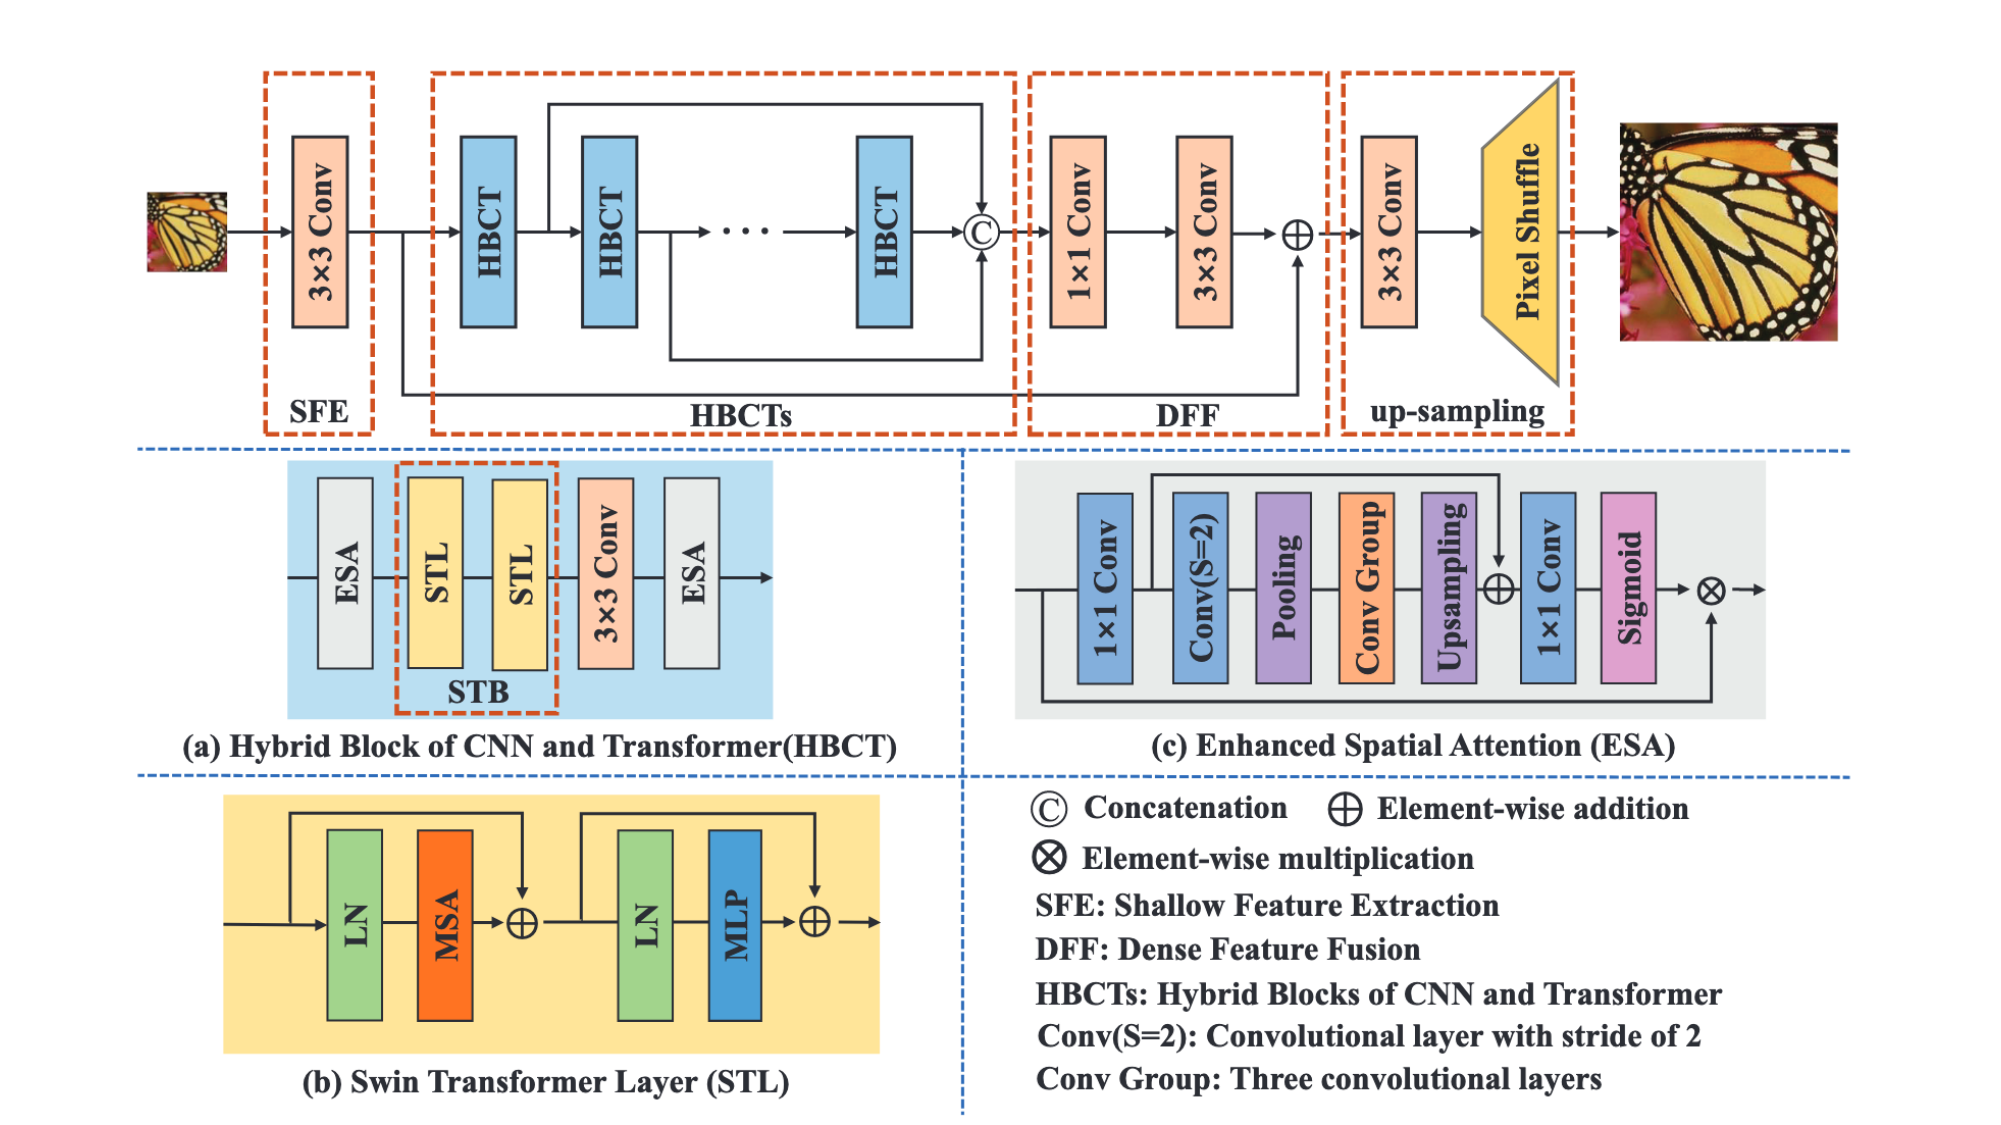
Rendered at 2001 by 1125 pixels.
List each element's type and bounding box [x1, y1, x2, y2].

picture [119, 0, 1881, 1125]
